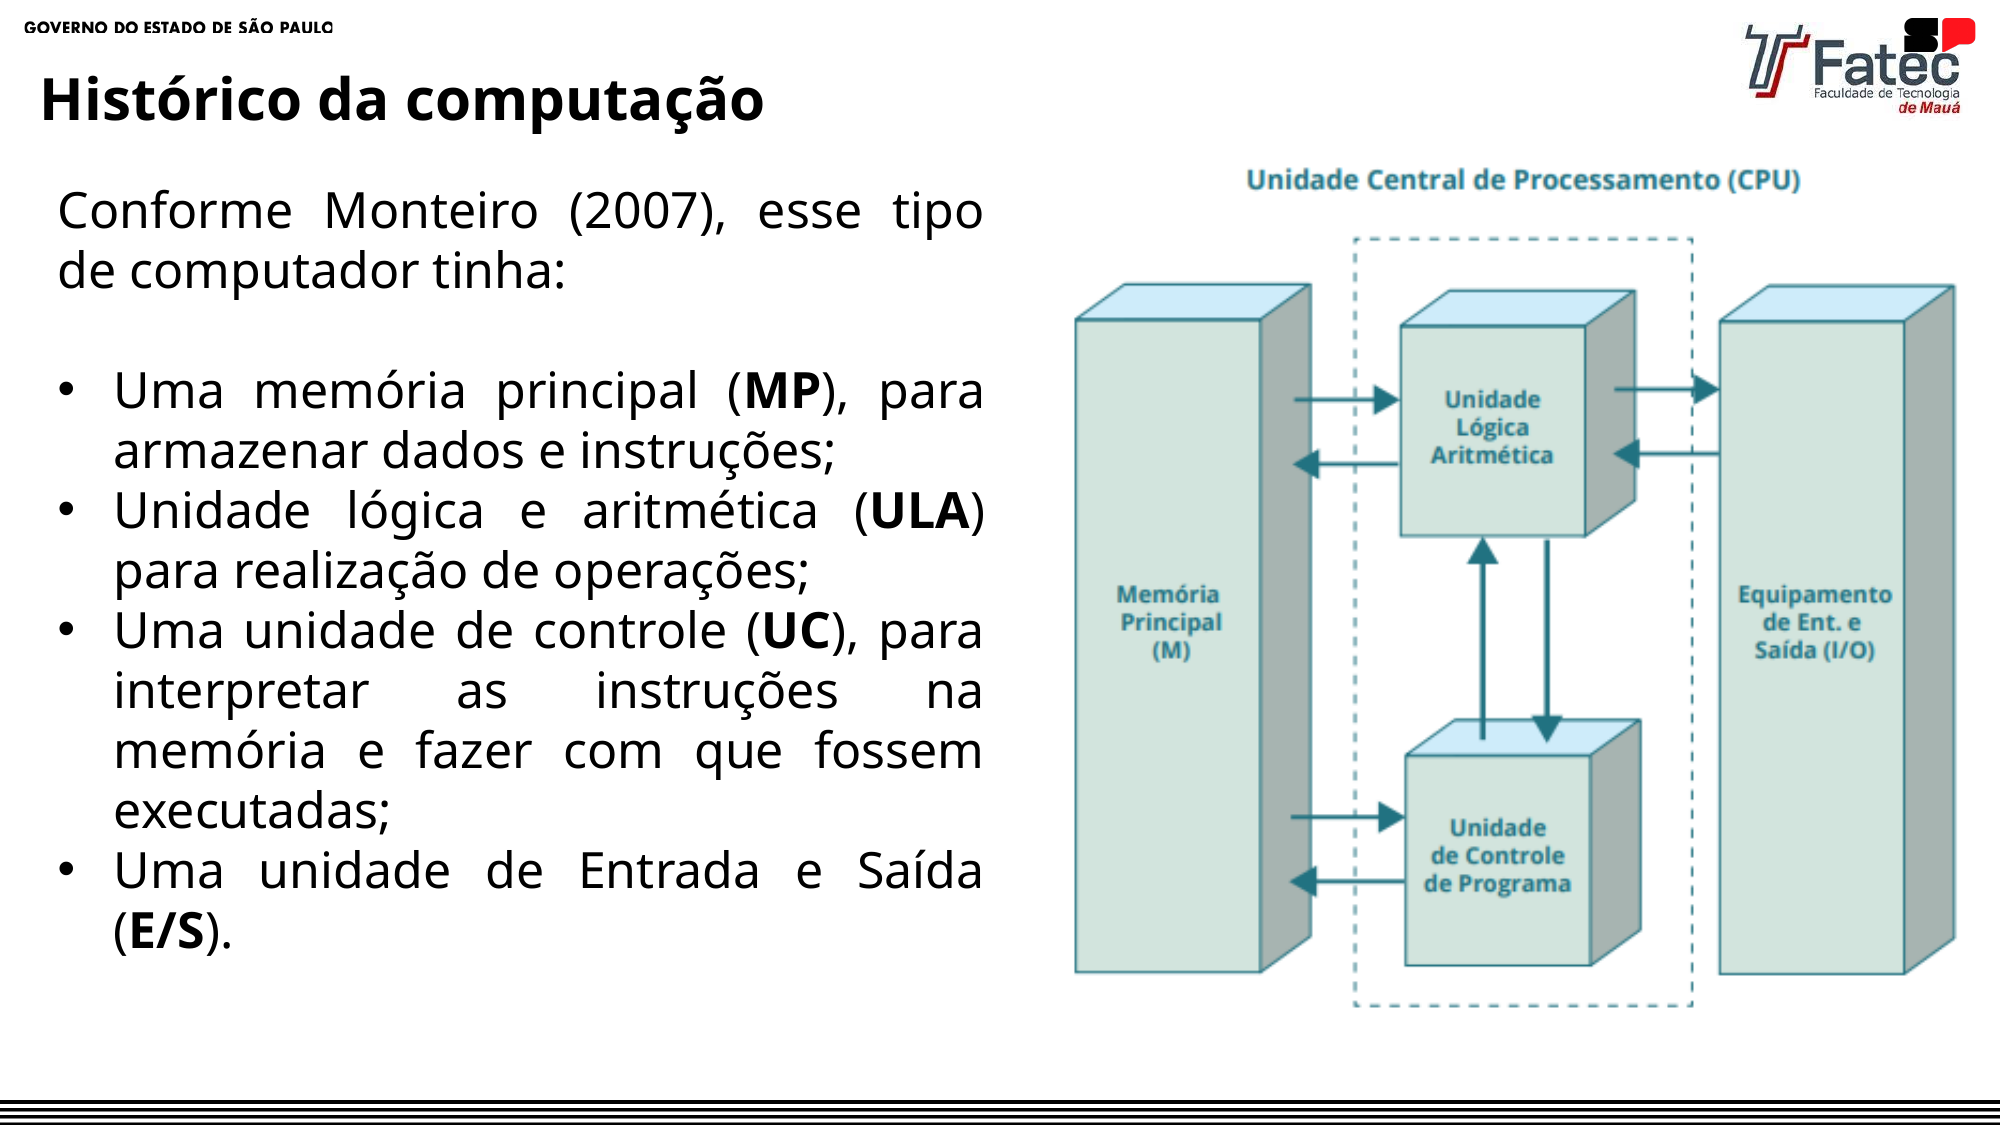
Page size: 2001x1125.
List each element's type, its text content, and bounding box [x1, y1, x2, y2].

text_box Conforme Monteiro (2007), esse tipo de computador tinha: Uma memória principal (MP), para armazenar dados e instruções; Unidade lógica e aritmética (ULA) para realização de operações; Uma unidade de controle (UC), para interpretar as instruções na memória e fazer com que fossem executadas; Uma unidade de Entrada e Saída (E/S). [42, 170, 1000, 966]
picture [1042, 147, 2000, 1070]
text_box Histórico da computação [25, 54, 1729, 140]
picture [1733, 22, 1968, 121]
